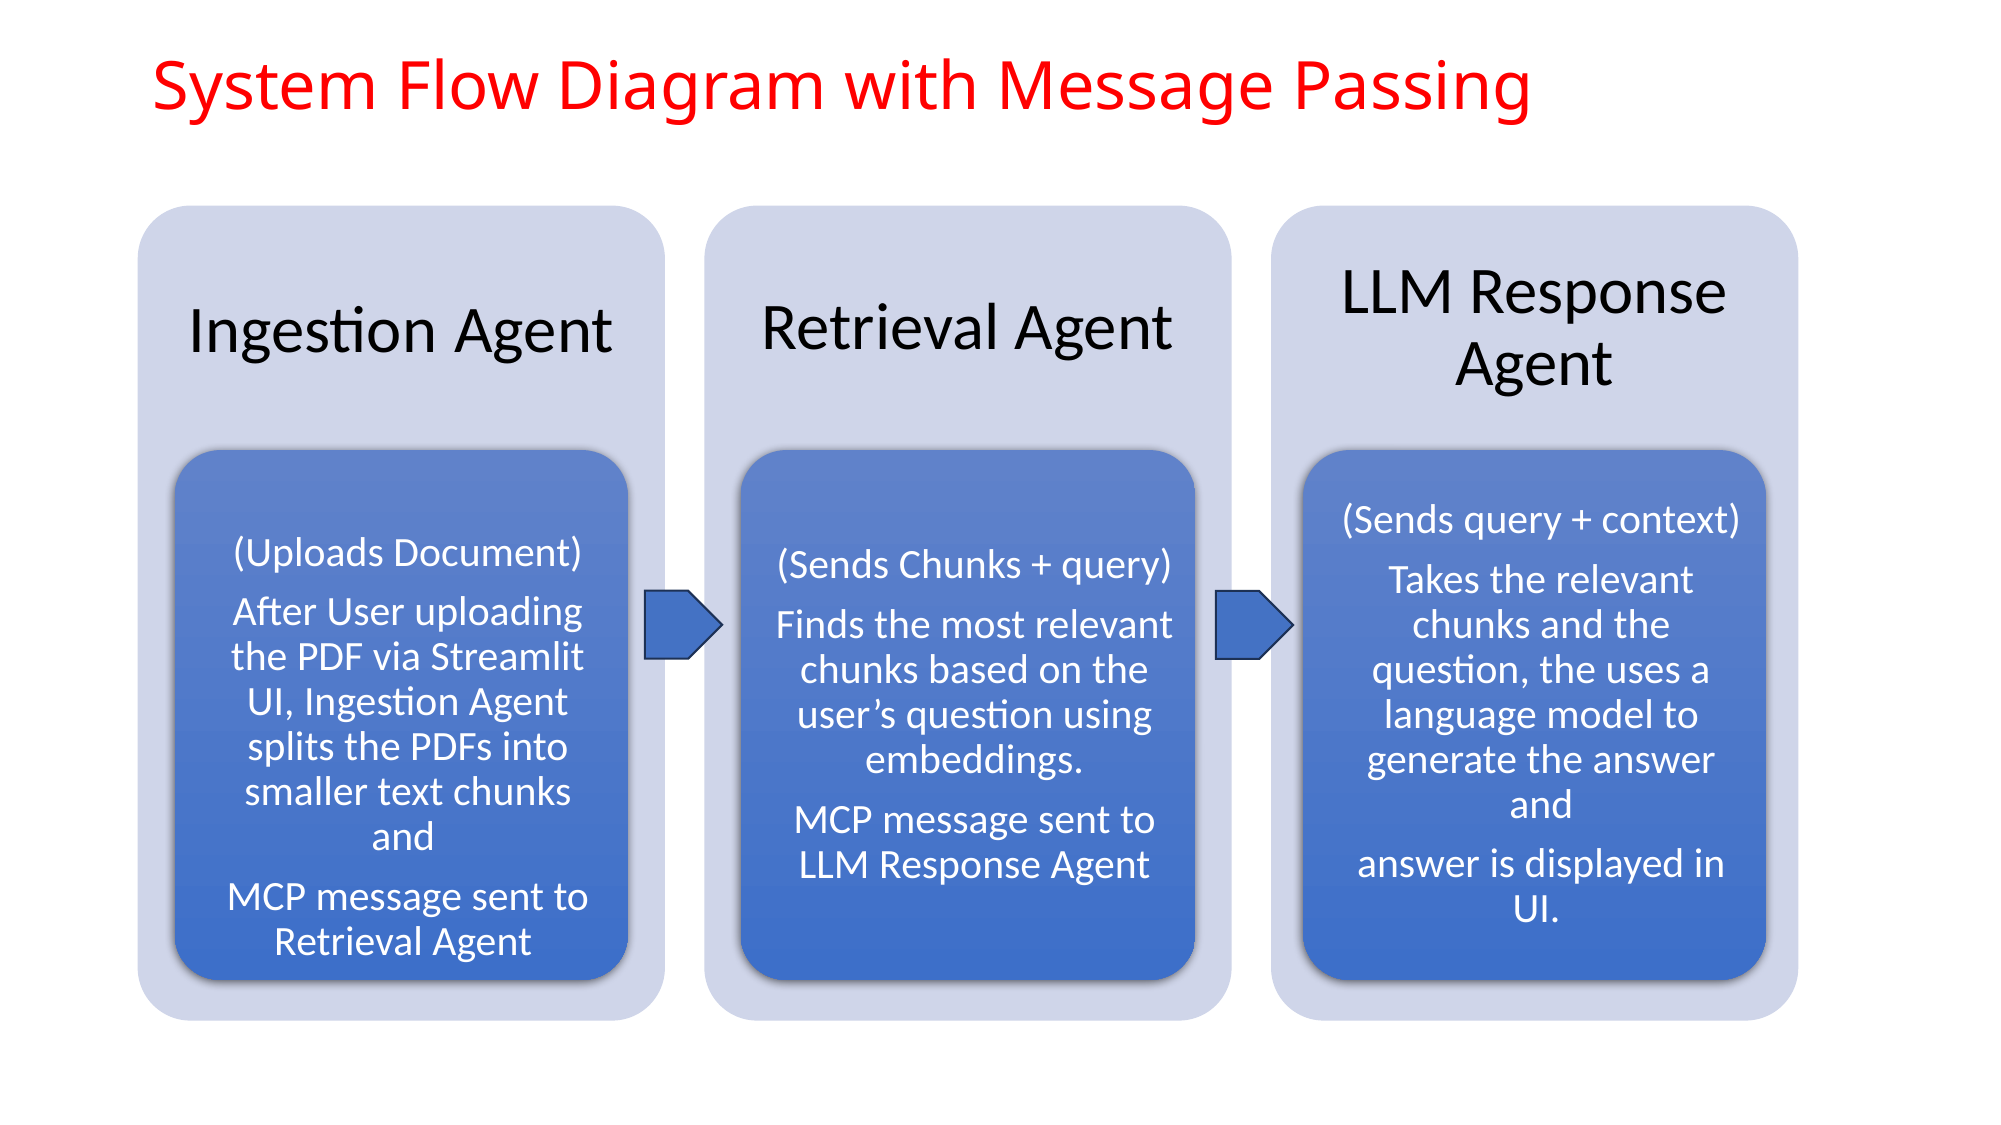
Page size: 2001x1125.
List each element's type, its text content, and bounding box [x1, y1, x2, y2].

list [137, 205, 1799, 1021]
title System Flow Diagram with Message Passing [137, 21, 1863, 155]
